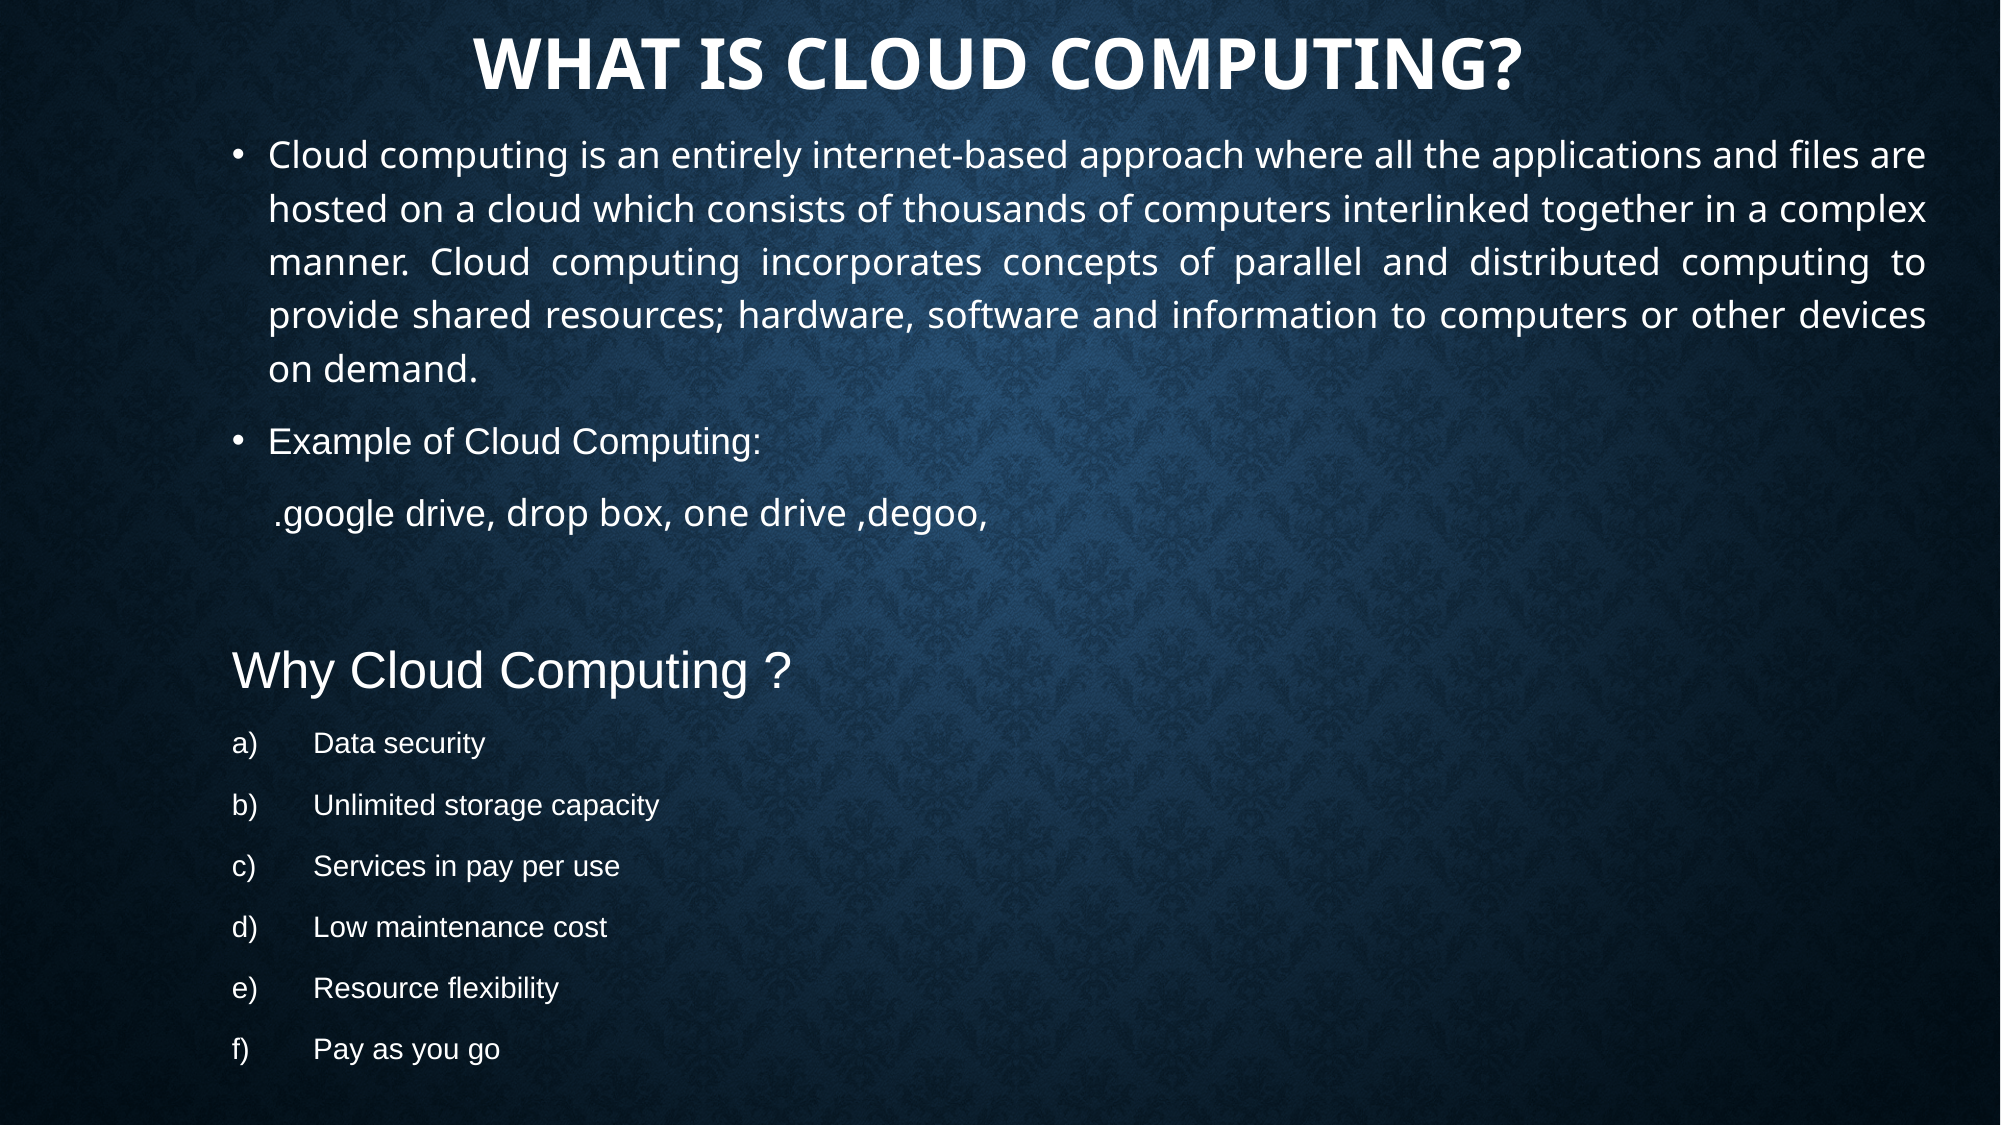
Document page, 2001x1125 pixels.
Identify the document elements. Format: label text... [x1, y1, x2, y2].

list Cloud computing is an entirely internet-based approach where all the applications and files are hosted on a cloud which consists of thousands of computers interlinked together in a complex manner. Cloud computing incorporates concepts of parallel and distributed computing to provide shared resources; hardware, software and information to computers or other devices on demand. Example of Cloud Computing: .google drive, drop box, one drive ,degoo, Why Cloud Computing ? Data security Unlimited storage capacity Services in pay per use Low maintenance cost Resource flexibility Pay as you go [216, 115, 1944, 1079]
title What Is Cloud Computing? [149, 0, 1849, 175]
